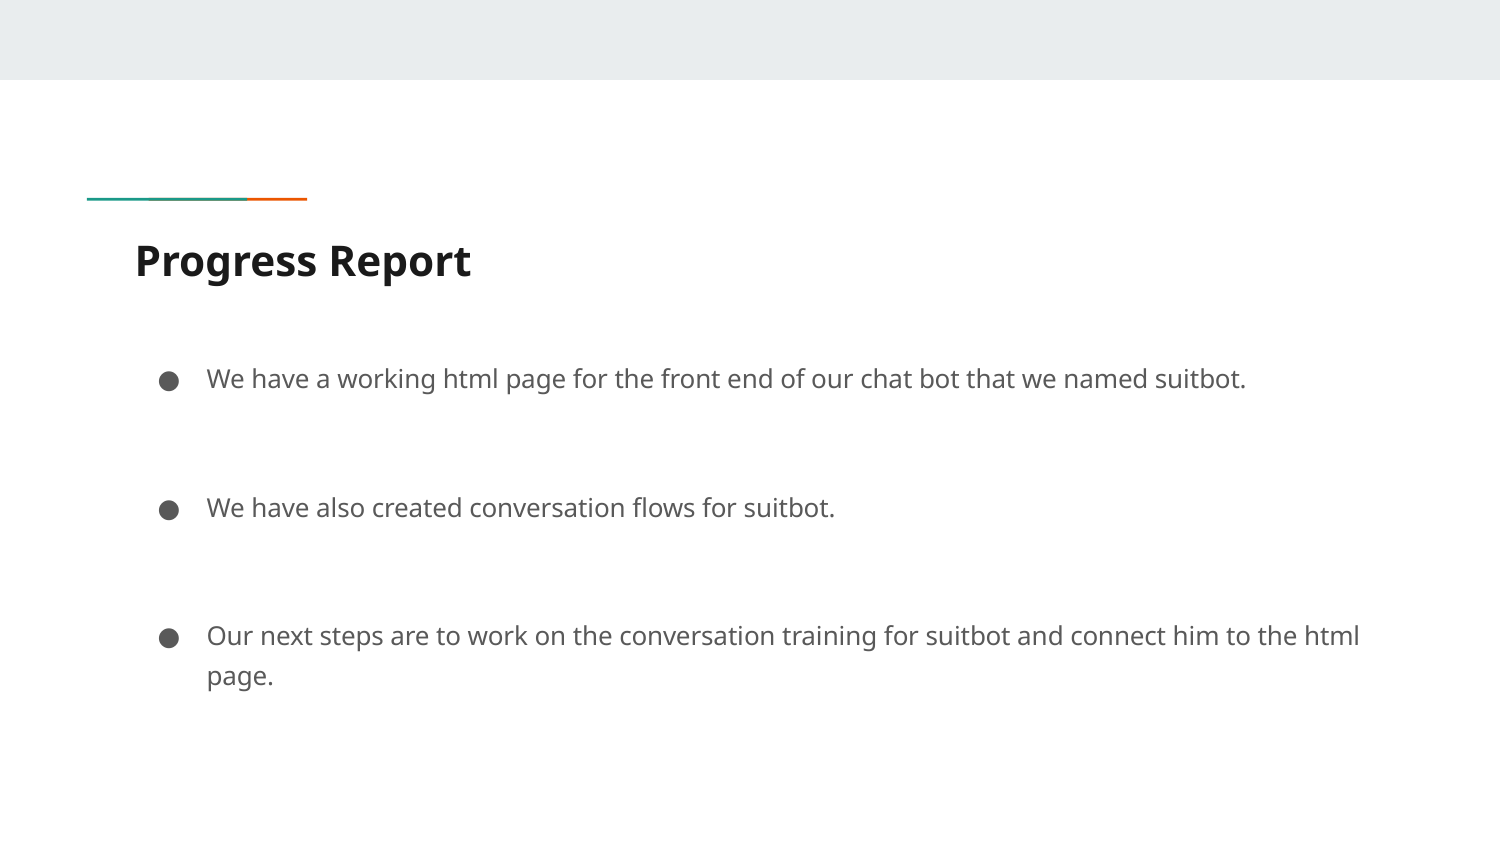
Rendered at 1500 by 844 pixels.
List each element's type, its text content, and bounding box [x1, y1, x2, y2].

title Progress Report [119, 216, 1381, 305]
list We have a working html page for the front end of our chat bot that we named suitbot. We have also created conversation flows for suitbot. Our next steps are to work on the conversation training for suitbot and connect him to the html page. [119, 341, 1381, 712]
